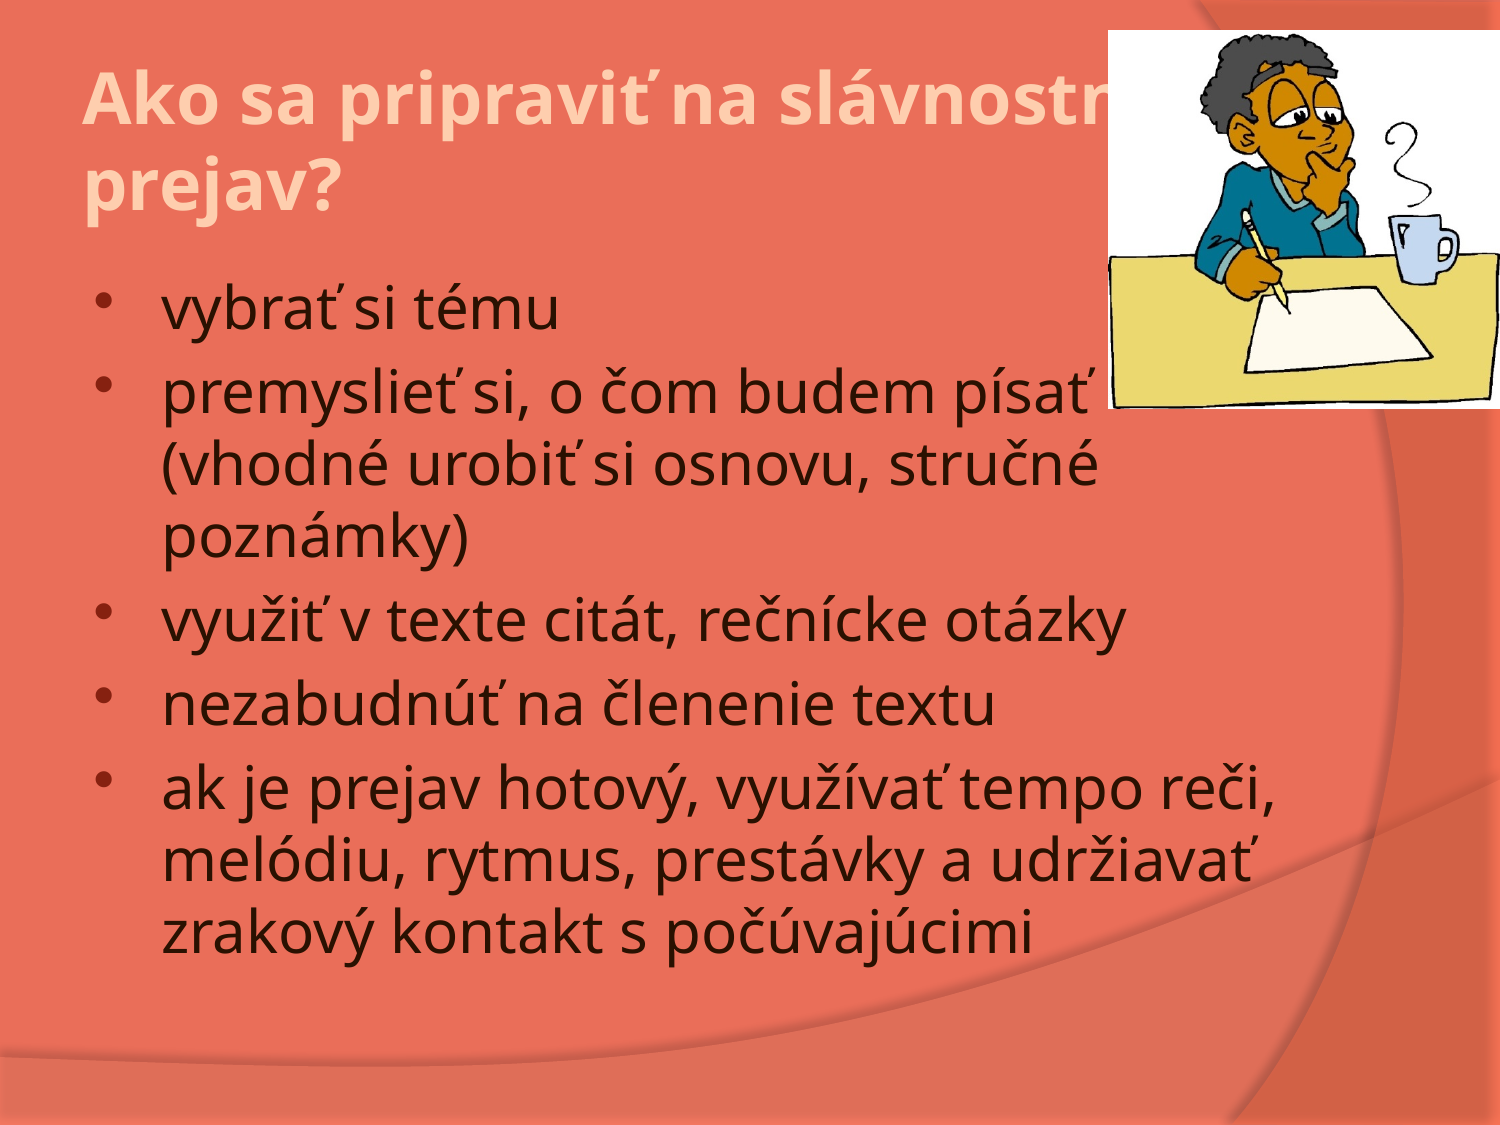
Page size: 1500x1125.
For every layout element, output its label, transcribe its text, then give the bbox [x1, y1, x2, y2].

picture [1108, 30, 1500, 410]
title Ako sa pripraviť na slávnostný prejav? [75, 45, 1099, 233]
list vybrať si tému premyslieť si, o čom budem písať (vhodné urobiť si osnovu, stručné poznámky) využiť v texte citát, rečnícke otázky nezabudnúť na členenie textu ak je prejav hotový, využívať tempo reči, melódiu, rytmus, prestávky a udržiavať zrakový kontakt s počúvajúcimi [75, 262, 1300, 1005]
